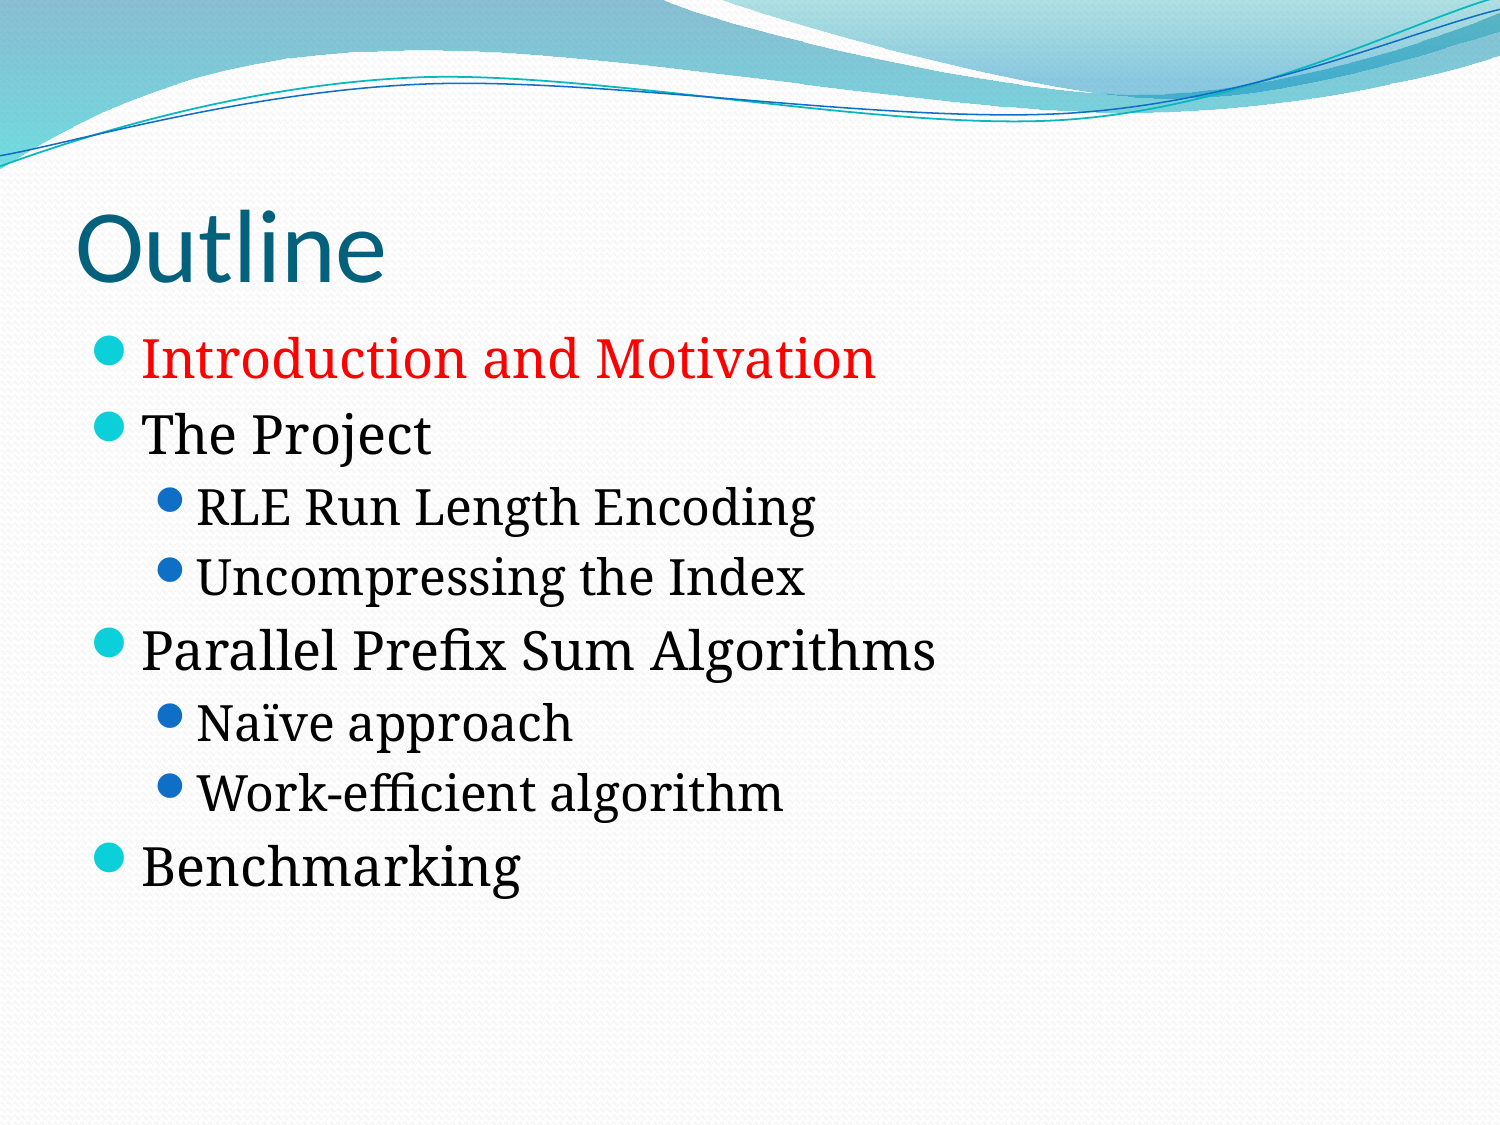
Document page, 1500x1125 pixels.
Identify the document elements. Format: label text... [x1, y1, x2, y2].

title Outline [75, 115, 1425, 303]
list Introduction and Motivation The Project RLE Run Length Encoding Uncompressing the Index Parallel Prefix Sum Algorithms Naïve approach Work-efficient algorithm Benchmarking [75, 317, 1425, 1038]
